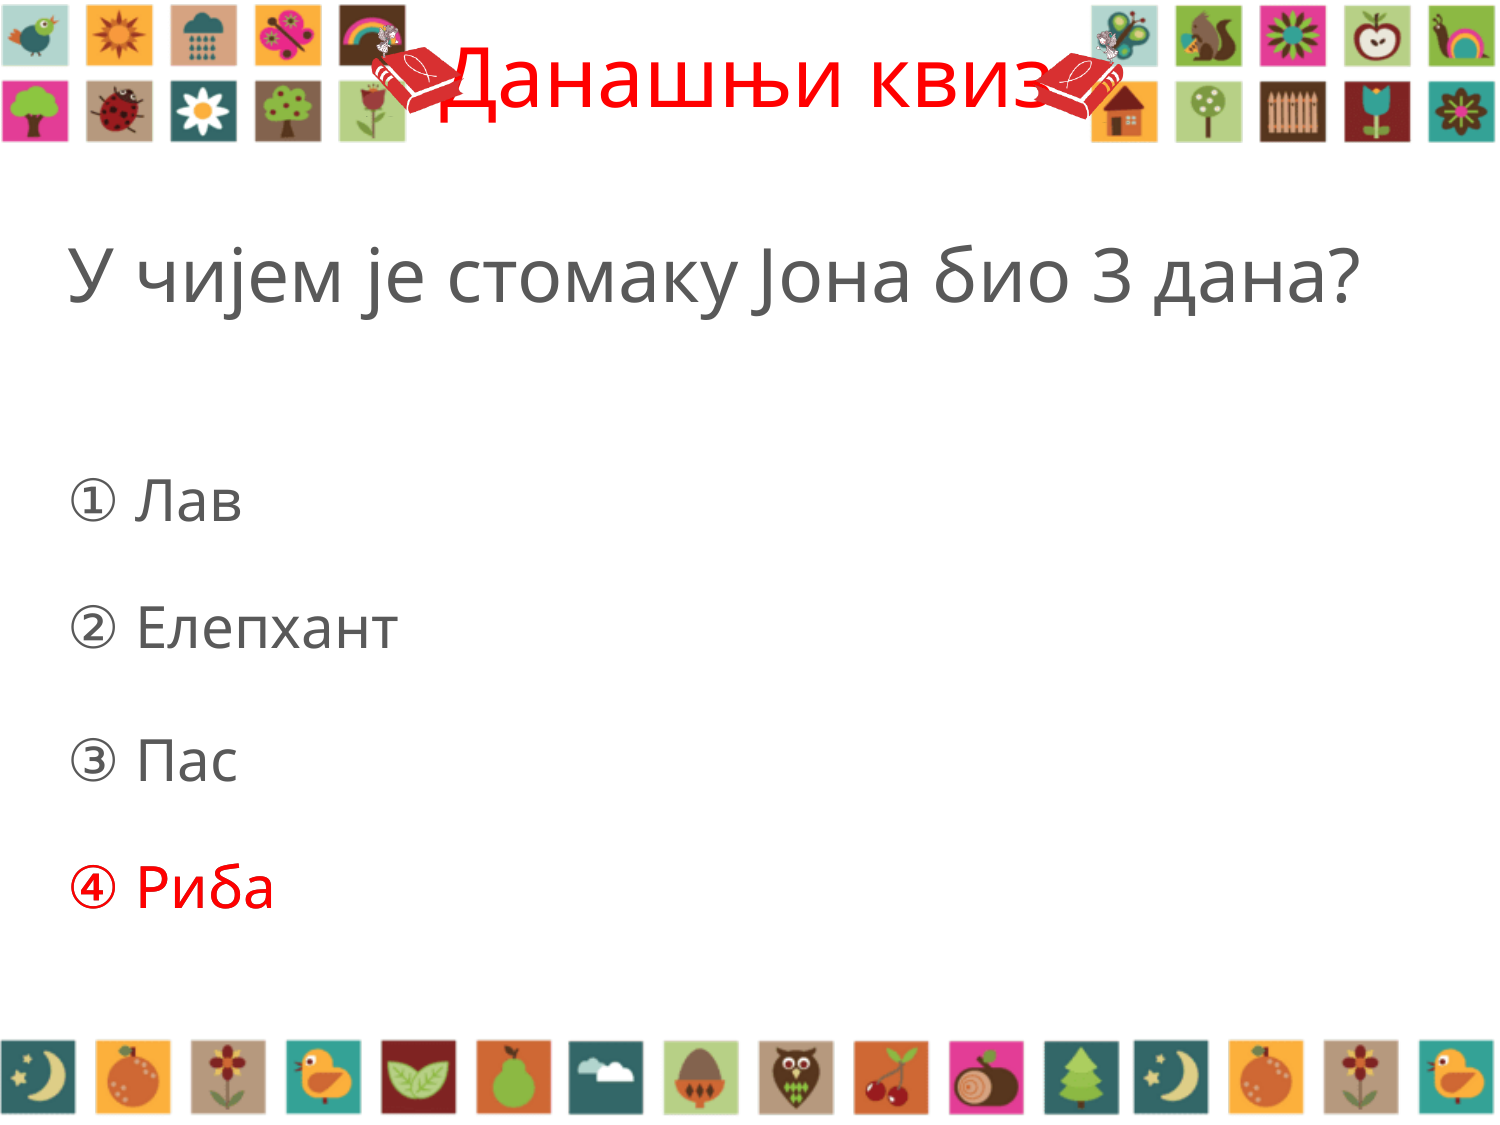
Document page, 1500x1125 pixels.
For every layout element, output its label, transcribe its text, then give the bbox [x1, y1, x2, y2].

text_box ① Лав [53, 456, 1436, 541]
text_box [0, 1028, 1500, 1118]
text_box ④ Риба [53, 842, 1483, 928]
text_box У чијем је стомаку Јона био 3 дана? [53, 219, 1436, 325]
picture [1001, 3, 1500, 150]
text_box ② Елепхант [53, 582, 1436, 668]
text_box ③ Пас [53, 716, 1483, 801]
text_box Данашњи квиз [425, 16, 1076, 131]
picture [0, 3, 496, 150]
